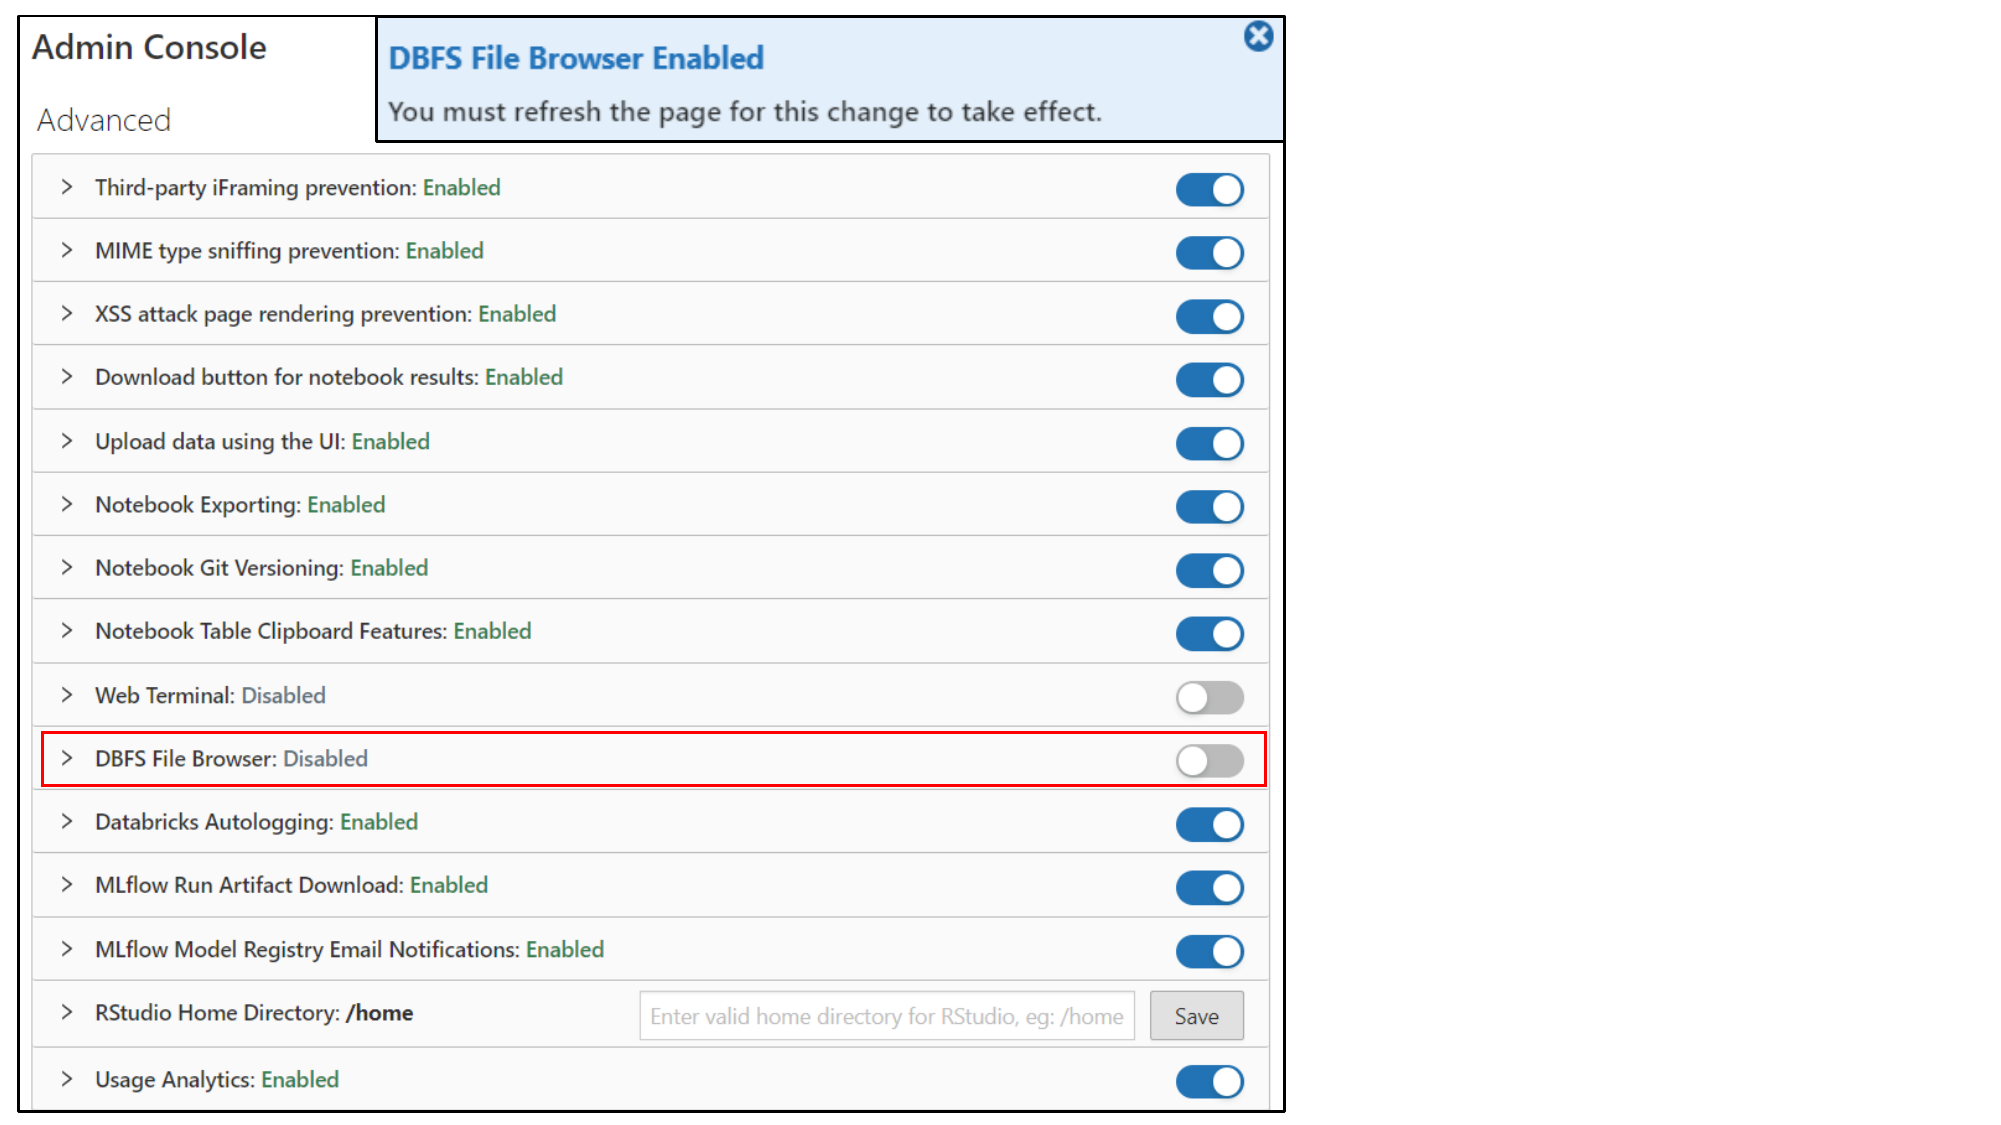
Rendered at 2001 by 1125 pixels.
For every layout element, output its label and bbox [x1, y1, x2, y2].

picture [19, 17, 1284, 1111]
